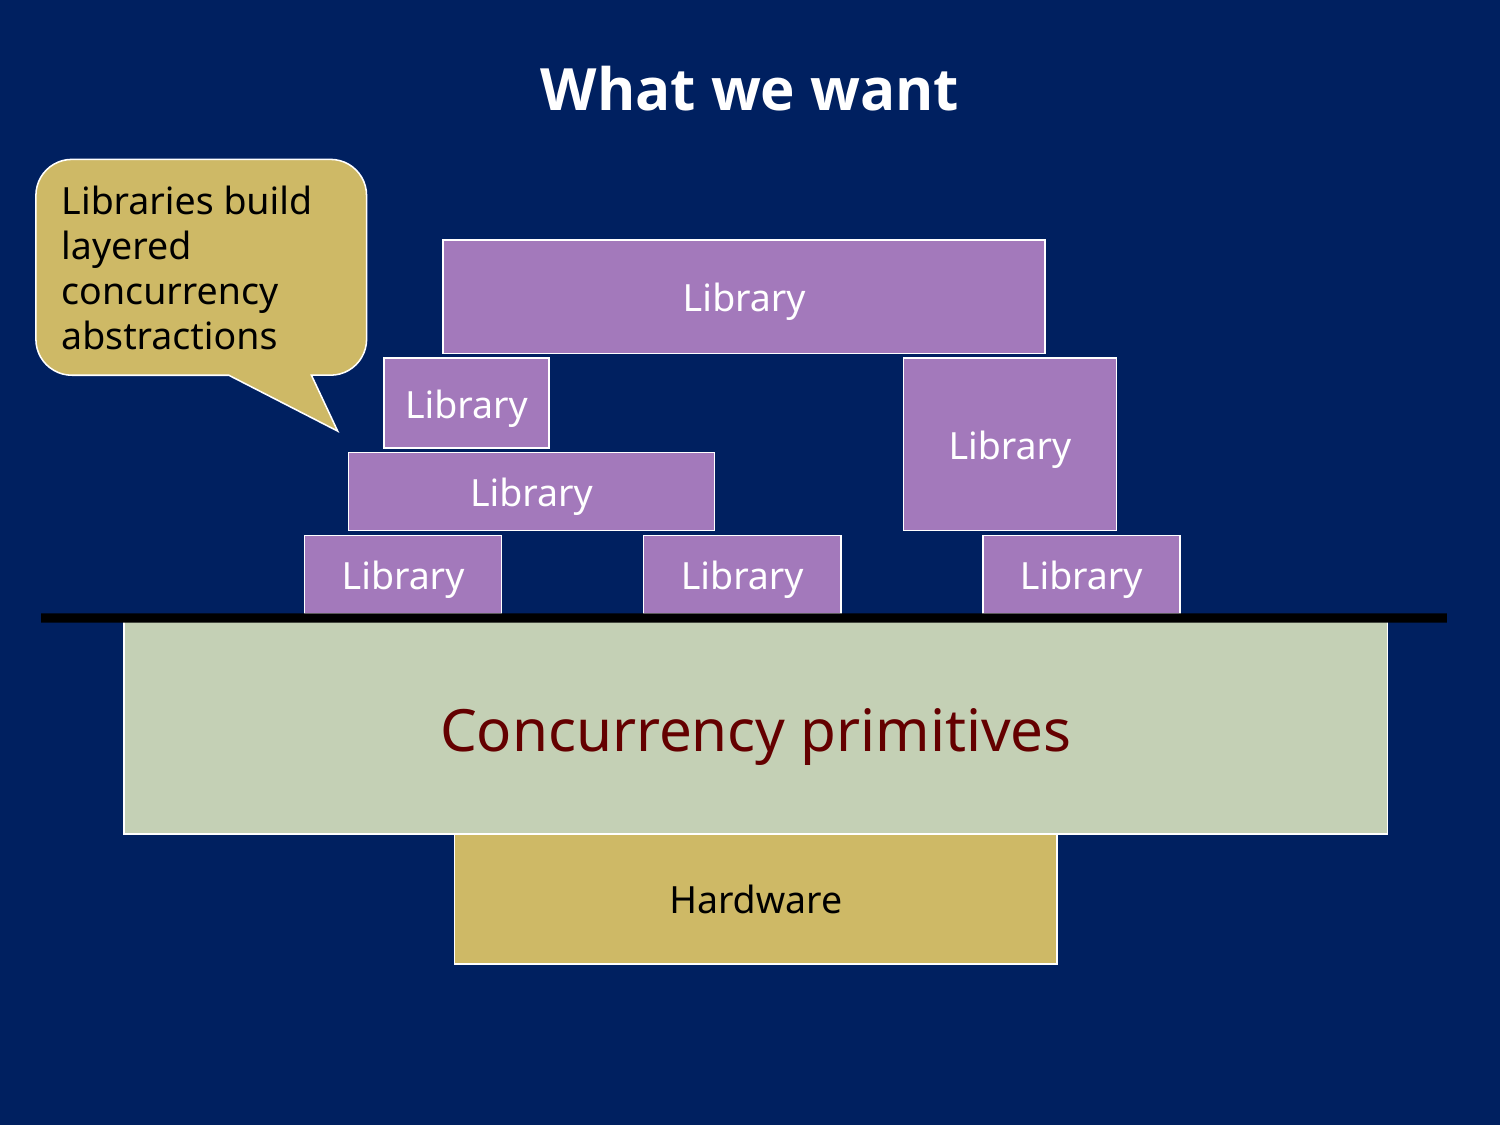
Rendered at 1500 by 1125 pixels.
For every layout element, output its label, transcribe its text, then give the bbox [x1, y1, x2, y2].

text_box Library [982, 535, 1180, 614]
text_box Hardware [454, 834, 1057, 964]
text_box Library [304, 535, 502, 614]
text_box Library [643, 535, 841, 614]
text_box Library [383, 357, 550, 449]
title What we want [75, 45, 1425, 233]
text_box Libraries build layered concurrency abstractions [35, 159, 367, 432]
text_box Library [348, 452, 715, 531]
text_box Library [903, 357, 1117, 531]
text_box Concurrency primitives [123, 621, 1388, 834]
text_box Library [442, 240, 1046, 354]
